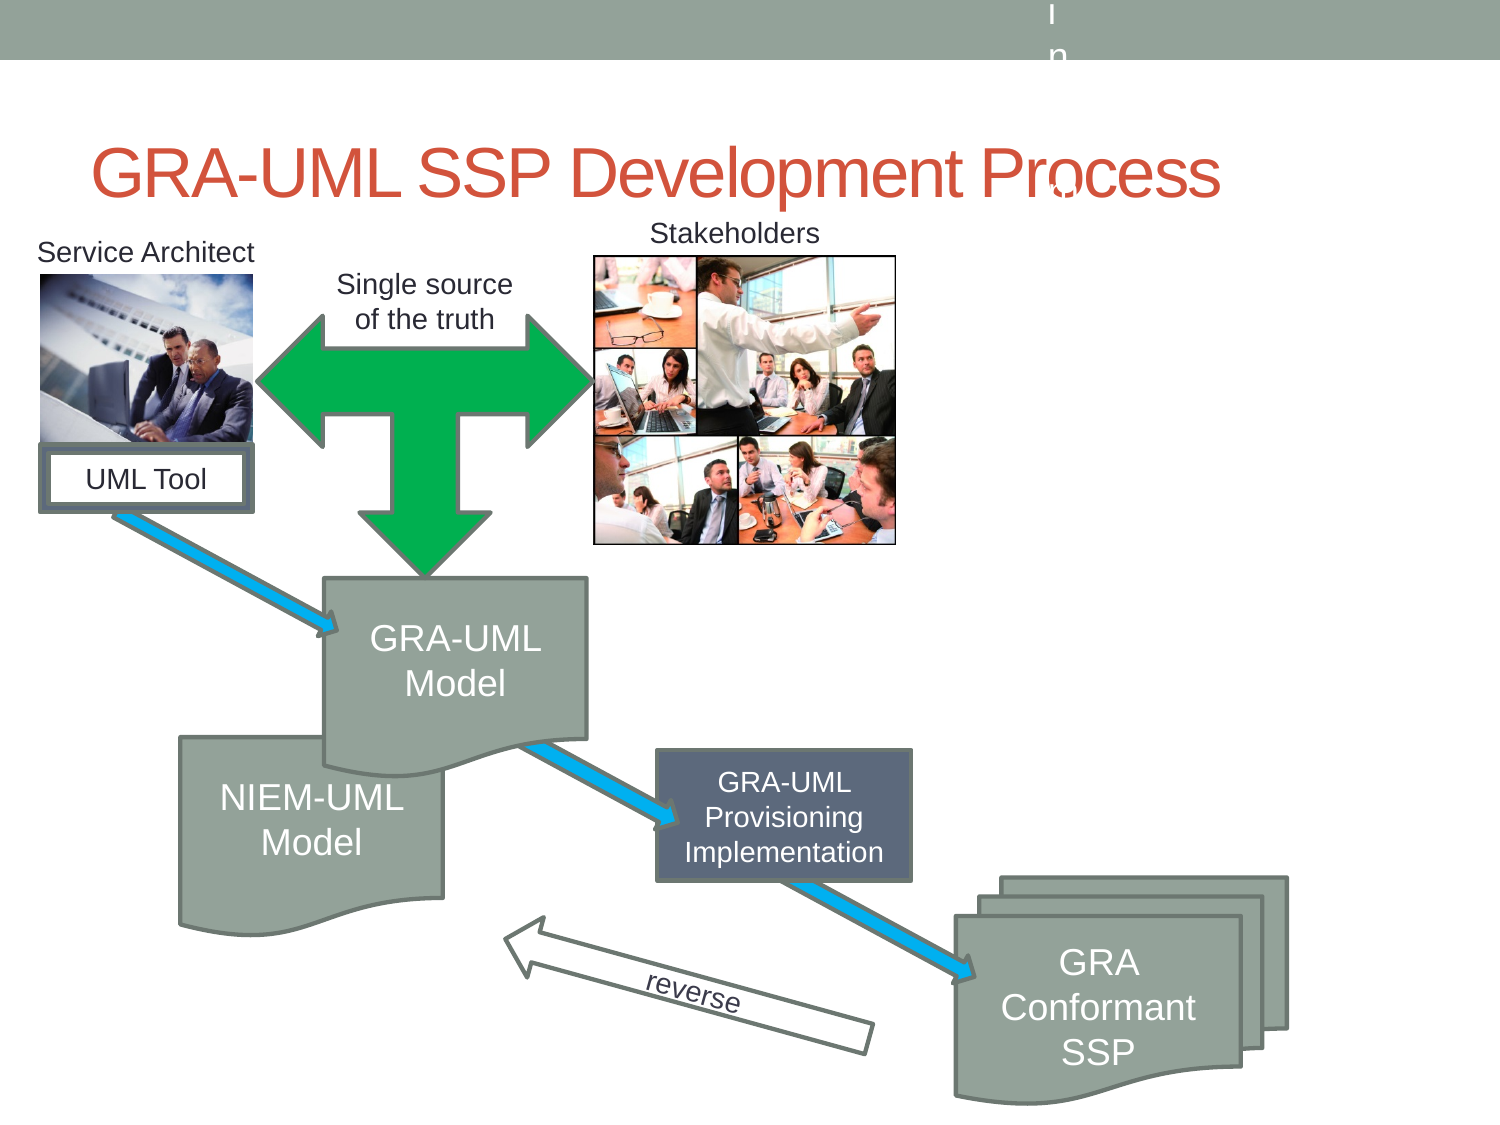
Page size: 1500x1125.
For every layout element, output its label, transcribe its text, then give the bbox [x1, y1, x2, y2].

text_box [780, 883, 977, 986]
text_box Service Architect [22, 226, 271, 276]
text_box GRA Conformant SSP [953, 875, 1290, 1106]
text_box UML Tool [38, 450, 255, 514]
text_box NIEM-UML Model [178, 734, 445, 938]
text_box reverse [503, 915, 876, 1057]
picture [592, 255, 897, 545]
title GRA-UML SSP Development Process [75, 87, 1425, 250]
text_box GRA-UML Model [321, 575, 589, 779]
picture [39, 274, 253, 445]
text_box Stakeholders [634, 207, 836, 252]
text_box [261, 329, 589, 581]
text_box GRA-UML Provisioning Implementation [655, 748, 913, 883]
text_box [111, 514, 339, 639]
text_box [518, 743, 680, 832]
text_box Single source of the truth [306, 257, 544, 343]
